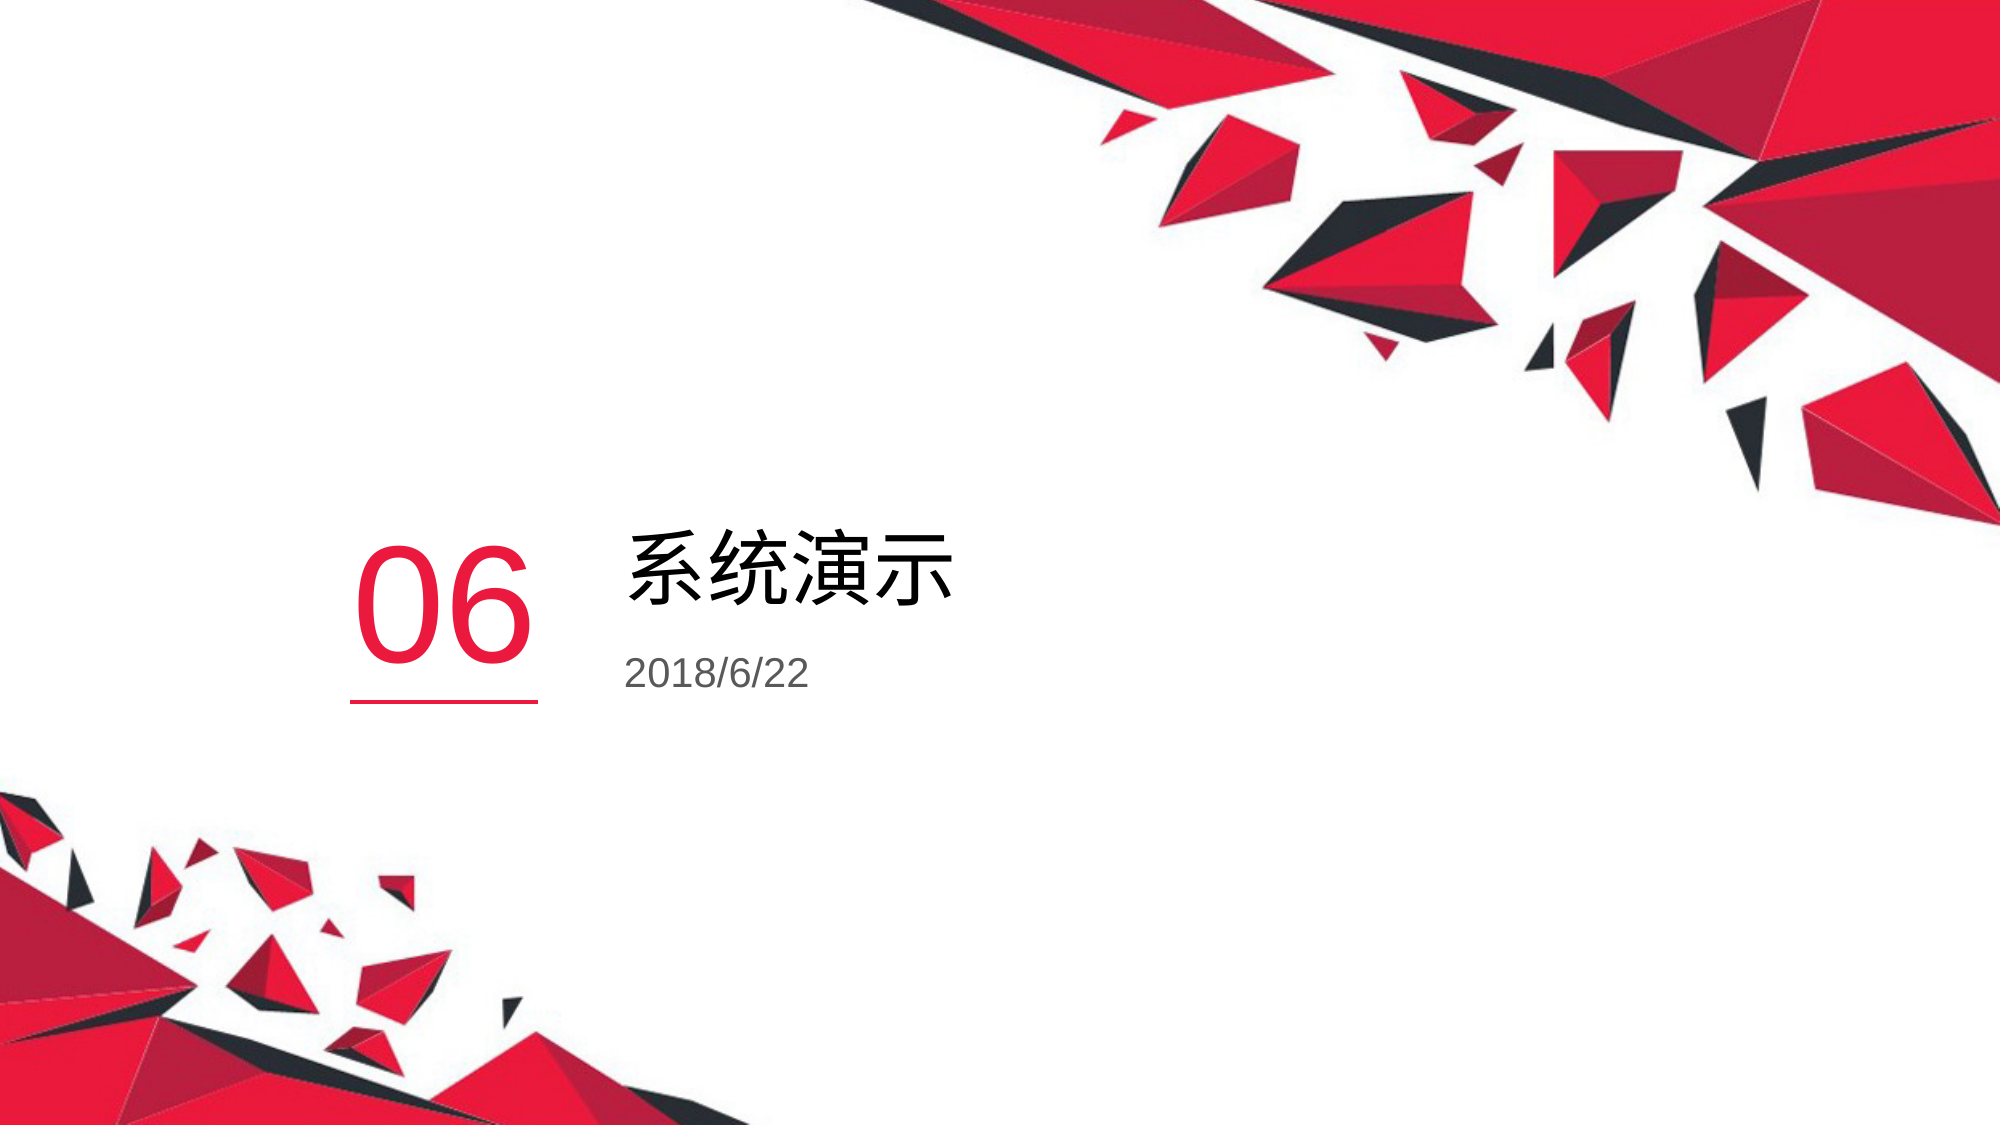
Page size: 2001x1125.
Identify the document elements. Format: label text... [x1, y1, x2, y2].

list 2018/6/22 [608, 628, 1615, 705]
title 系统演示 [608, 487, 1615, 625]
picture [0, 0, 2000, 1125]
text_box 06 [326, 487, 564, 704]
